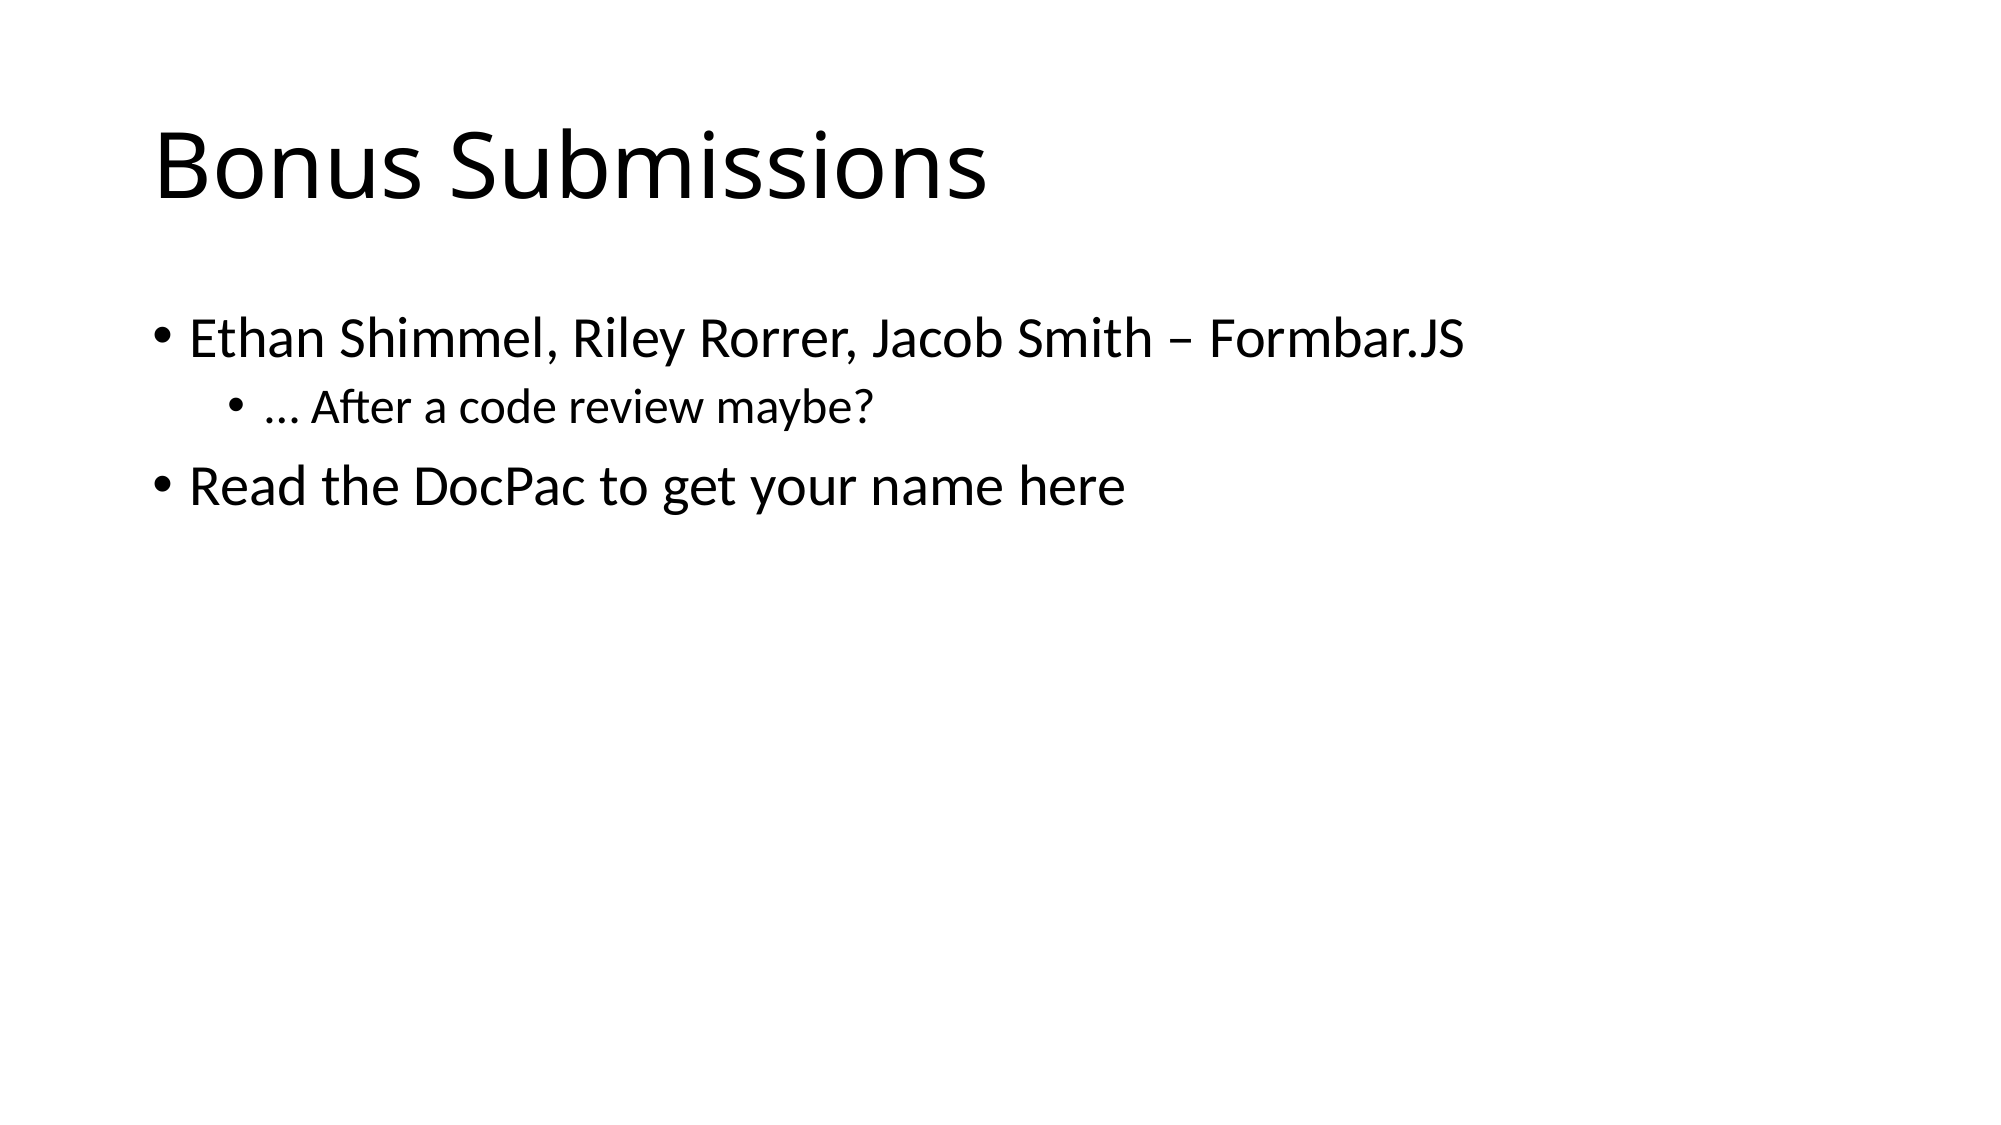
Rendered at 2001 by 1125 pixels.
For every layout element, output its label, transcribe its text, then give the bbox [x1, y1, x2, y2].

title Bonus Submissions [137, 59, 1863, 278]
list Ethan Shimmel, Riley Rorrer, Jacob Smith – Formbar.JS … After a code review maybe? Read the DocPac to get your name here [137, 299, 1863, 1014]
